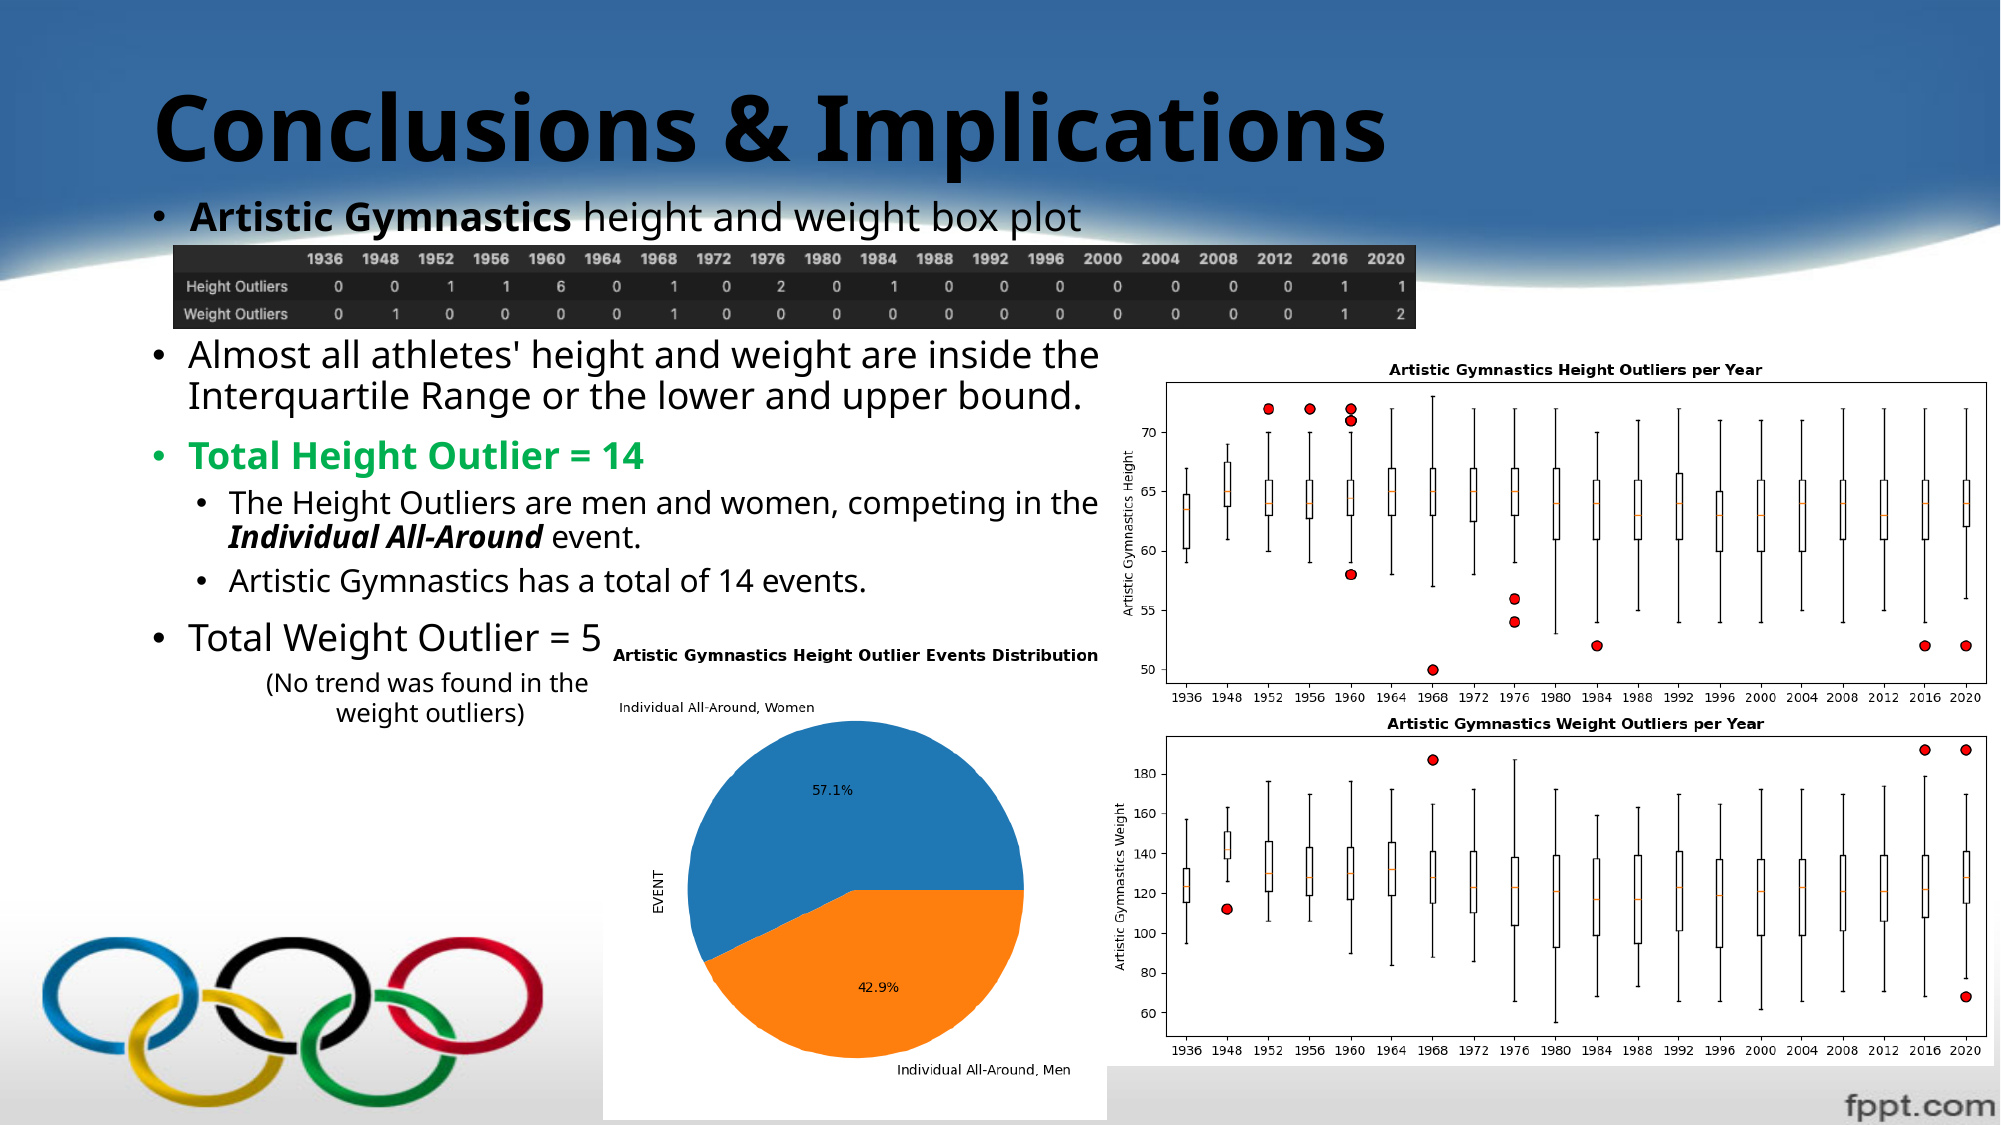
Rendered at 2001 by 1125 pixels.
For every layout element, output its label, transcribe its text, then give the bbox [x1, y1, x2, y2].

text_box Artistic Gymnastics height and weight box plot [137, 189, 1863, 266]
title Conclusions & Implications [137, 59, 1863, 189]
picture [0, 0, 2001, 1125]
text_box Almost all athletes' height and weight are inside the Interquartile Range or the lower and upper bound. Total Height Outlier = 14 The Height Outliers are men and women, competing in the Individual All-Around event. Artistic Gymnastics has a total of 14 events. Total Weight Outlier = 5 (No trend was found in the weight outliers) [137, 328, 1118, 768]
